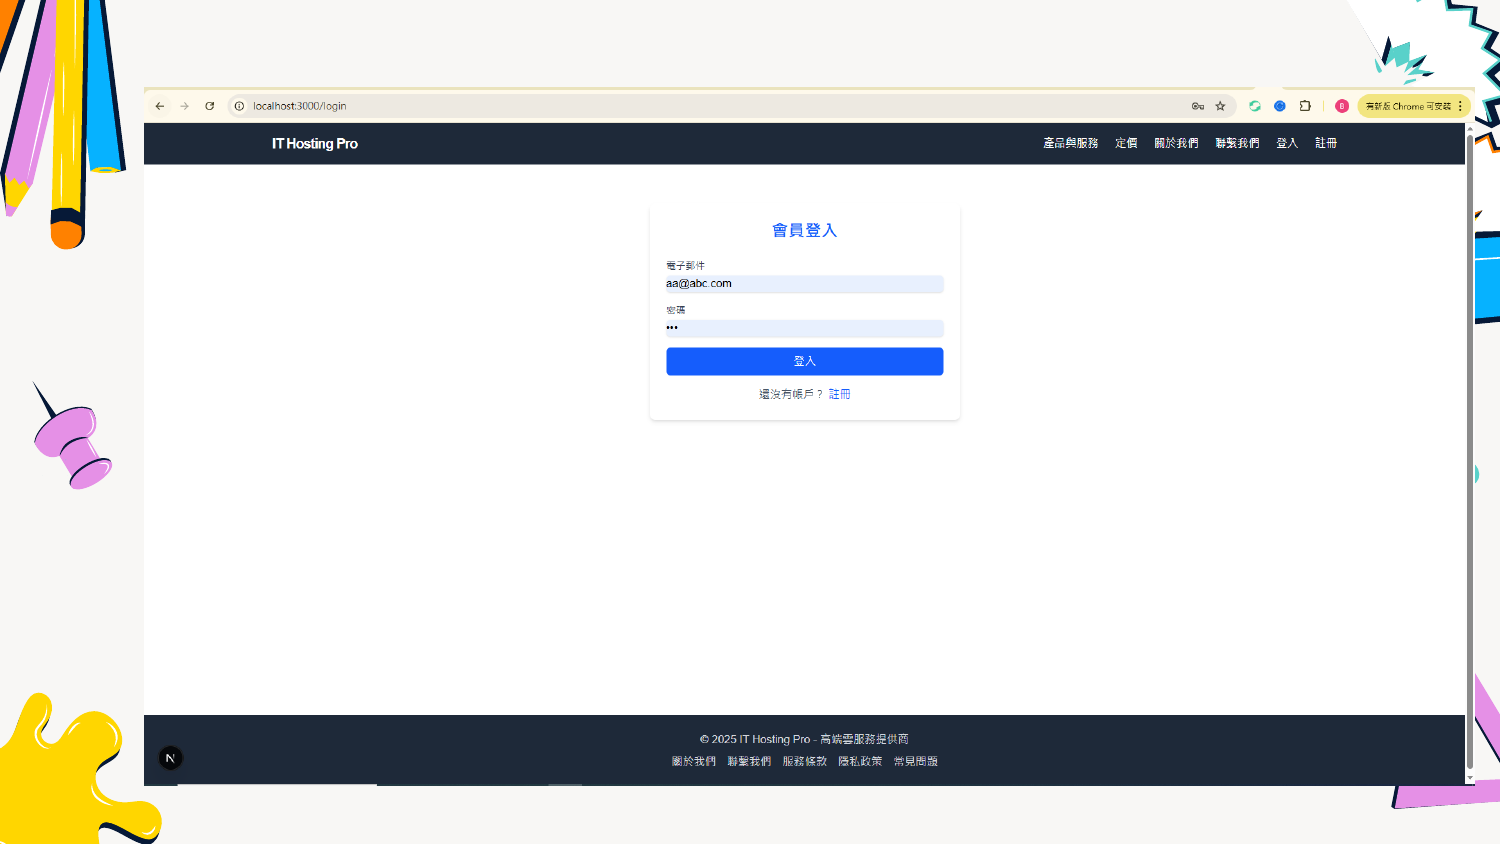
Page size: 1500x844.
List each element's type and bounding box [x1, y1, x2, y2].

picture [144, 87, 1476, 786]
